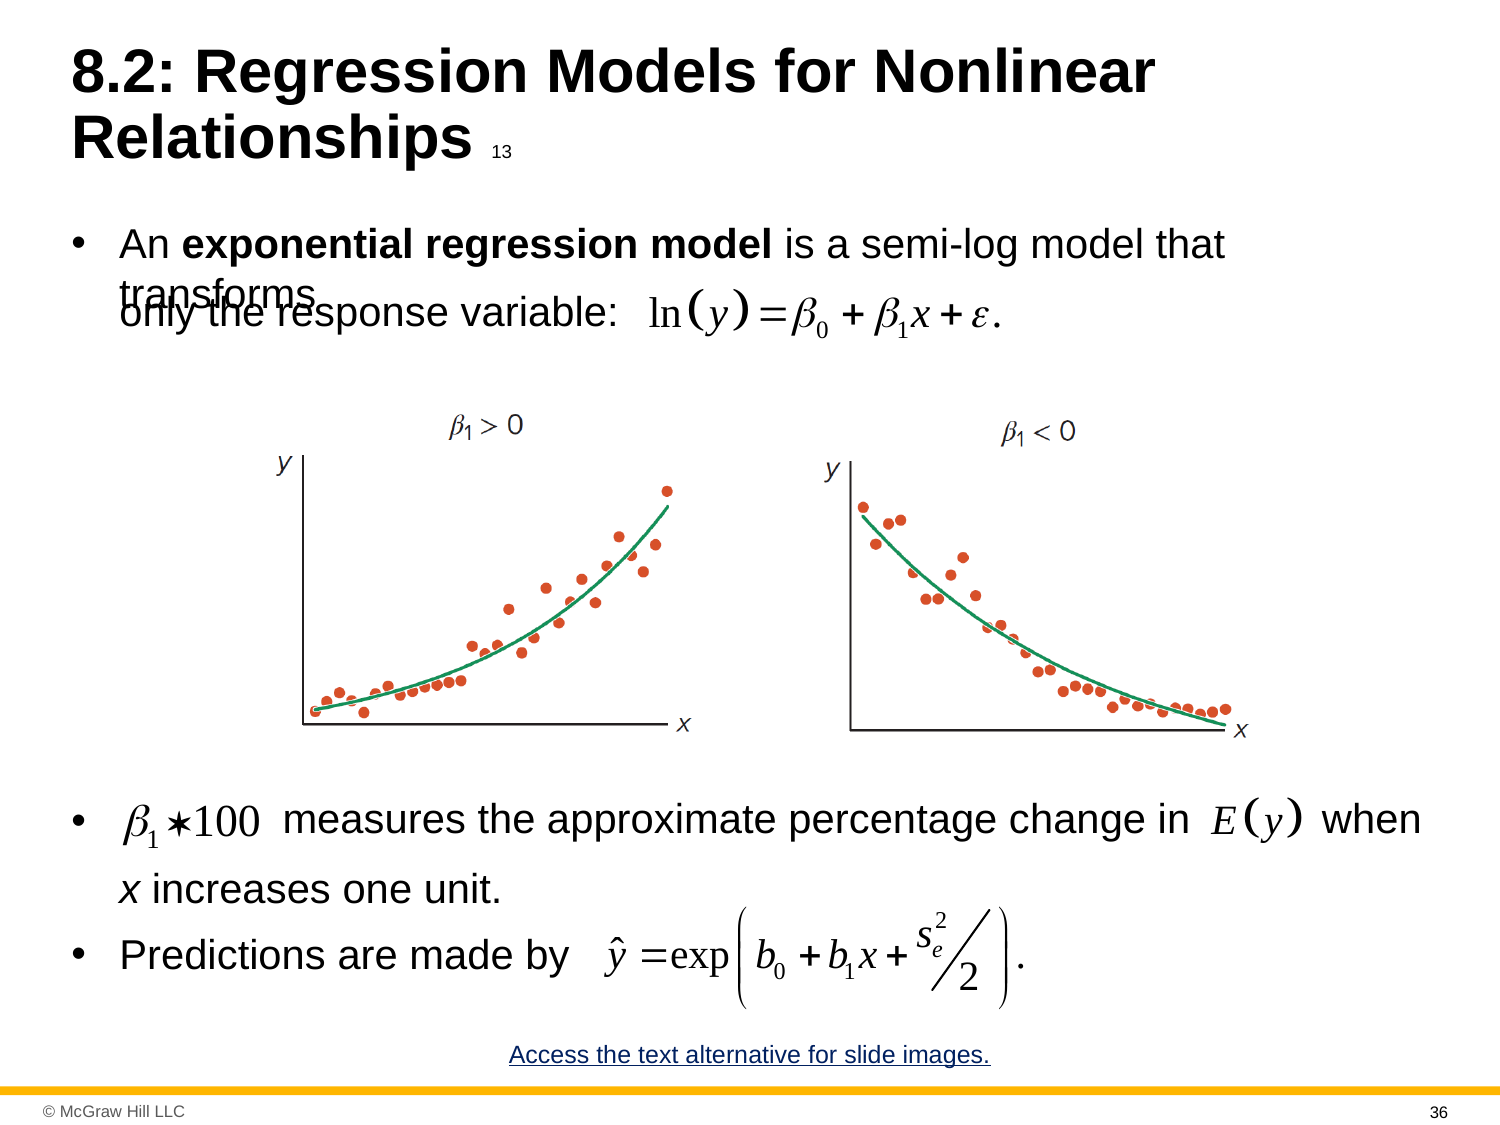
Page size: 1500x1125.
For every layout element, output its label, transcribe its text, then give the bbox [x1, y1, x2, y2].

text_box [645, 284, 1004, 350]
picture [265, 396, 714, 741]
slide_number 36 [1415, 1094, 1474, 1122]
picture [811, 397, 1256, 747]
list x increases one unit. [56, 861, 524, 922]
list when [1321, 791, 1446, 853]
list Predictions are made by [56, 927, 593, 991]
list measures the approximate percentage change in [282, 792, 1206, 850]
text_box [117, 794, 265, 855]
list [56, 787, 117, 853]
list only the response variable: [56, 284, 636, 348]
list Access the text alternative for slide images. [487, 1037, 1013, 1069]
list An exponential regression model is a semi-log model that transforms [56, 209, 1448, 274]
title 8.2: Regression Models for Nonlinear Relationships 13 [56, 31, 1444, 180]
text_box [599, 901, 1028, 1015]
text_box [1206, 792, 1305, 856]
